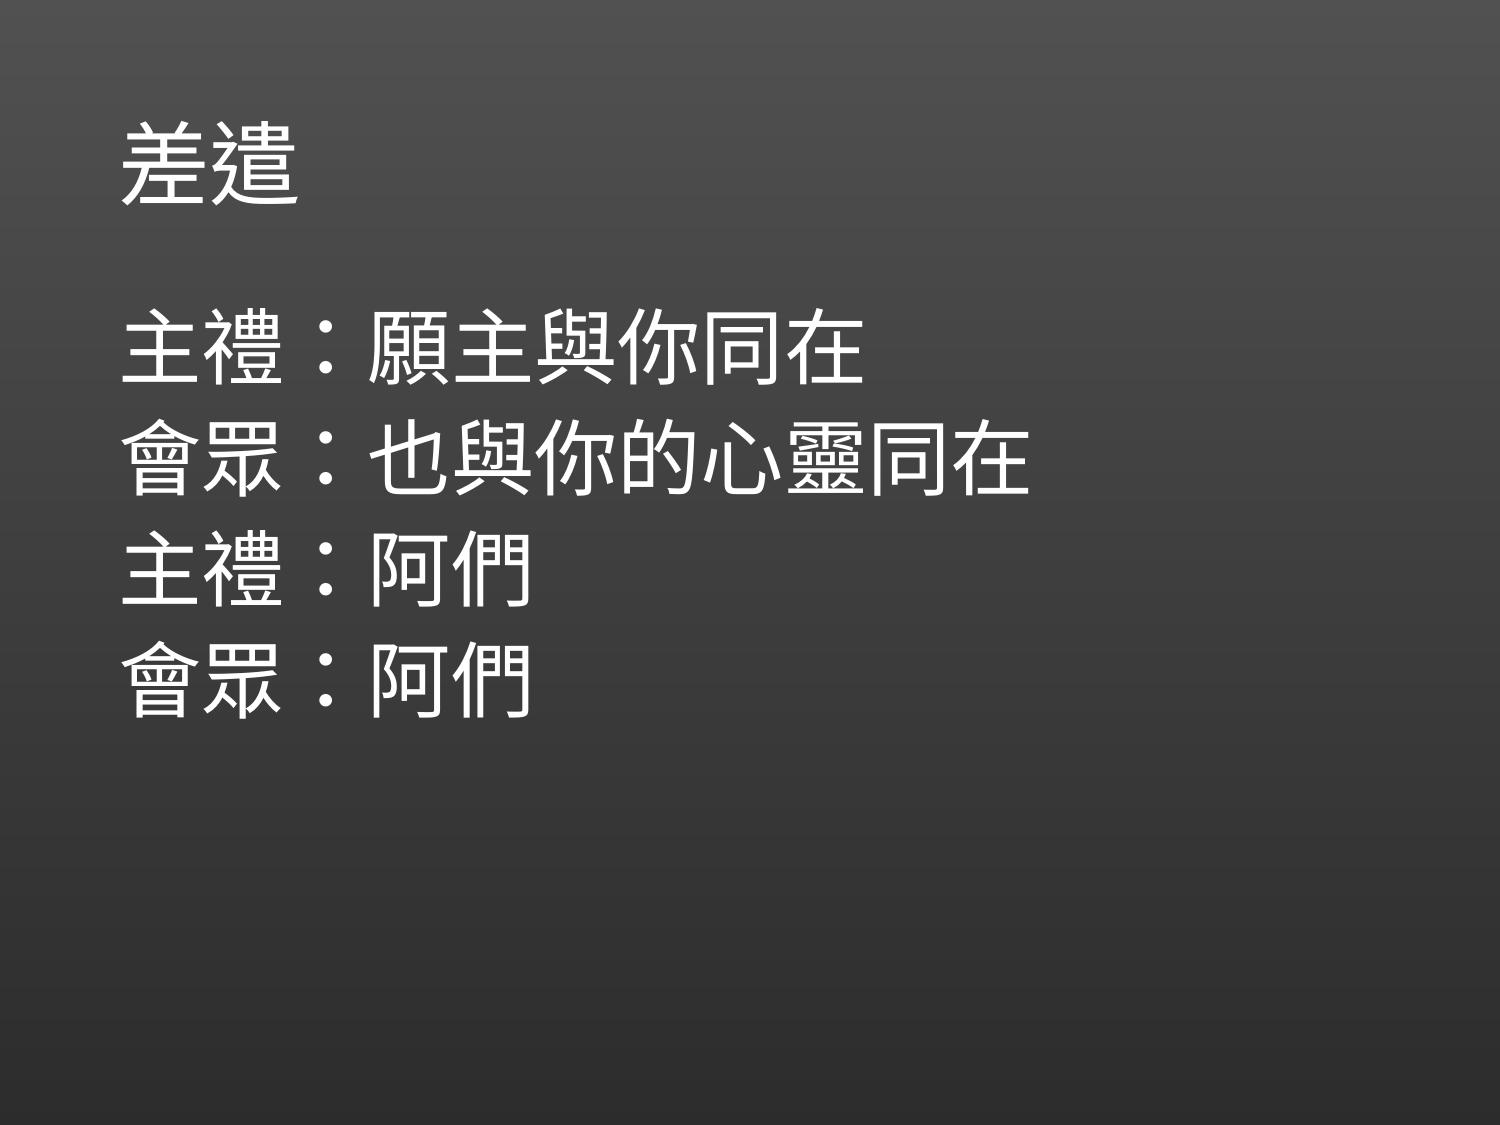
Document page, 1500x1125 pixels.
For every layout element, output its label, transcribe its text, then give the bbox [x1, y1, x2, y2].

list 主禮：願主與你同在 會眾：也與你的心靈同在 主禮：阿們 會眾：阿們 [103, 299, 1397, 1014]
title 差遣 [103, 59, 1397, 278]
